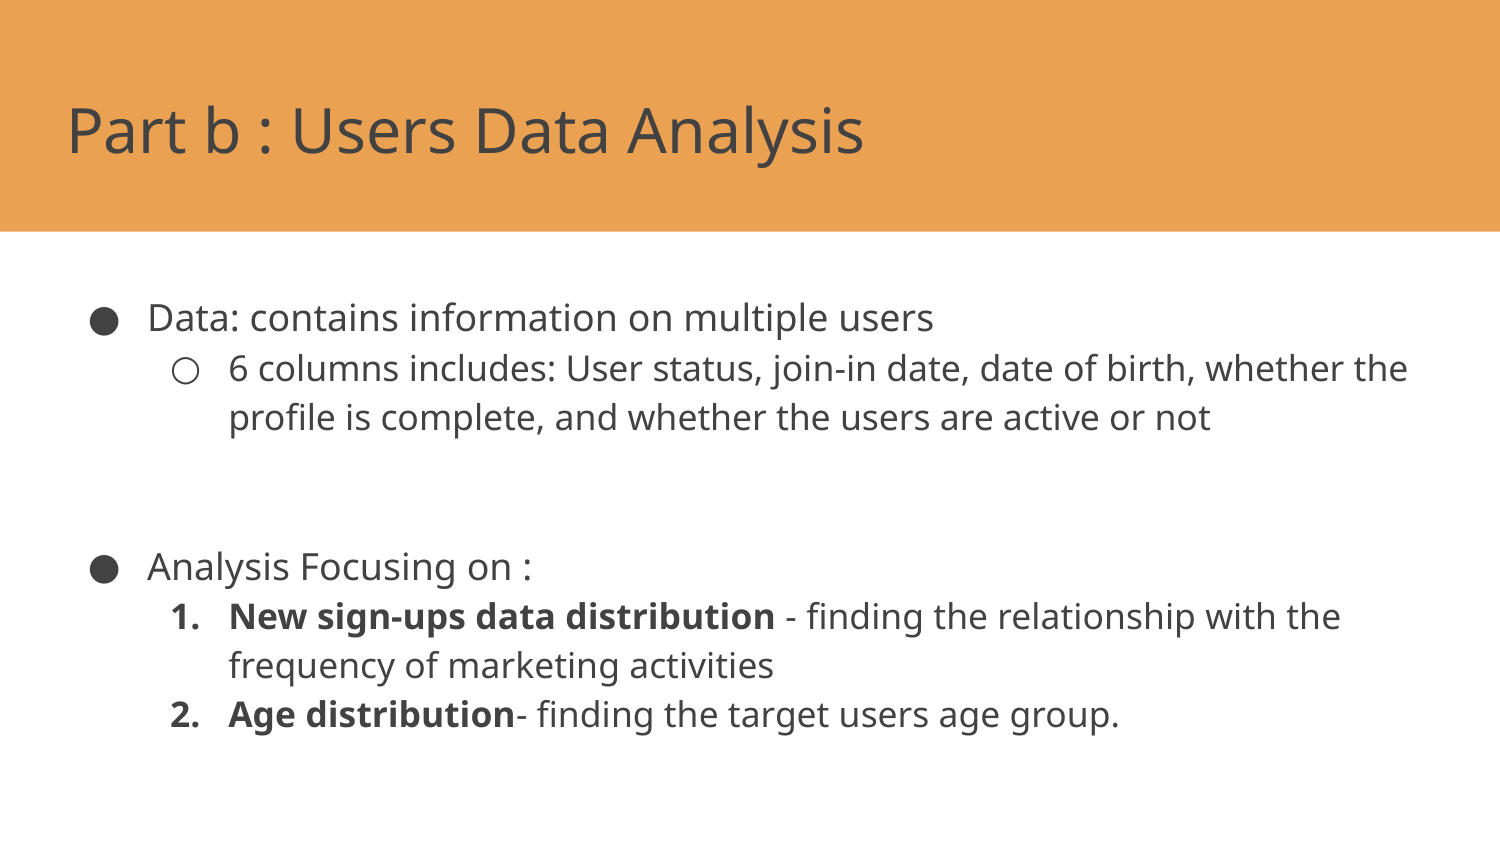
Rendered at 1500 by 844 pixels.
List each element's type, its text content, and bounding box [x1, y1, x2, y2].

title Part b : Users Data Analysis [51, 61, 1449, 182]
list Data: contains information on multiple users 6 columns includes: User status, join-in date, date of birth, whether the profile is complete, and whether the users are active or not Analysis Focusing on : New sign-ups data distribution - finding the relationship with the frequency of marketing activities Age distribution- finding the target users age group. [51, 272, 1449, 771]
text_box [0, 0, 1500, 232]
